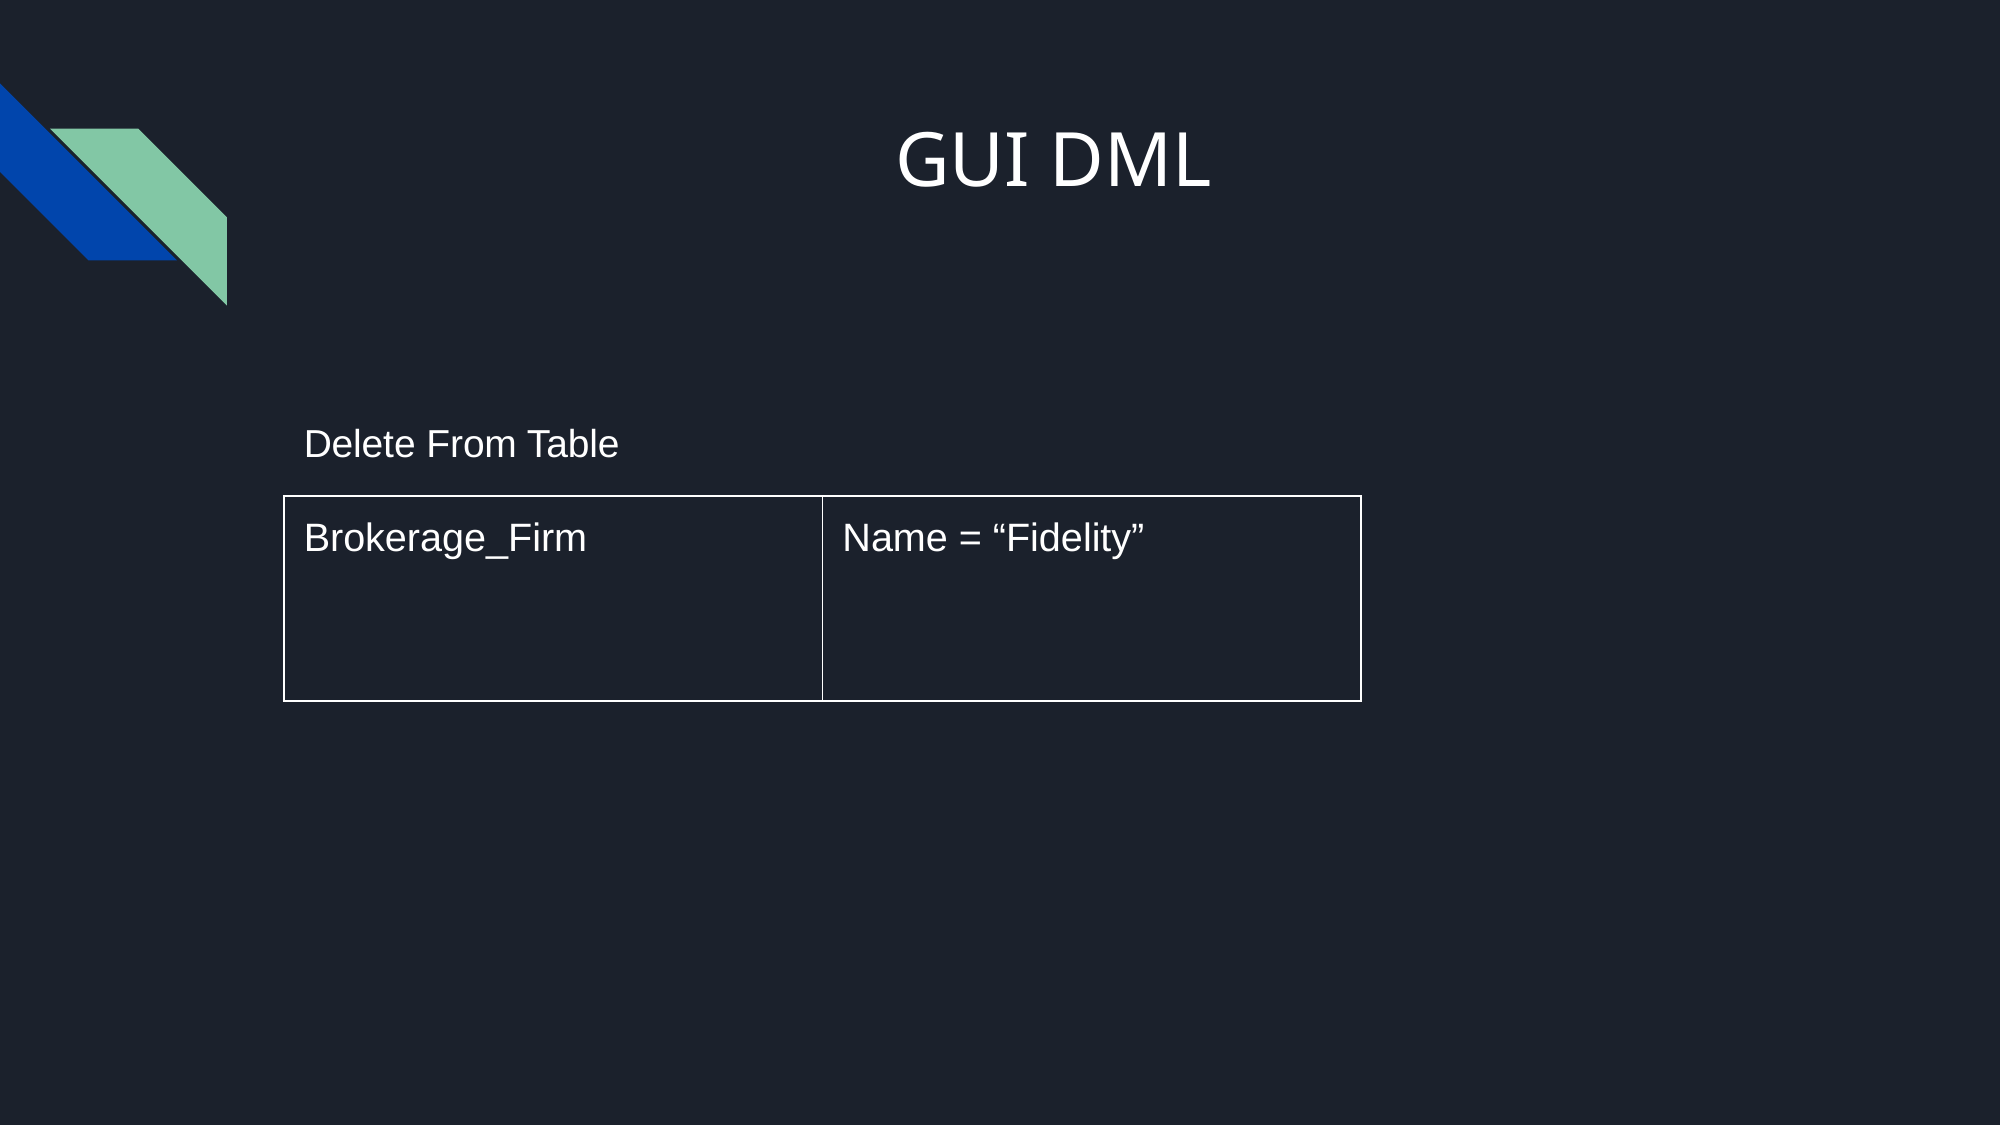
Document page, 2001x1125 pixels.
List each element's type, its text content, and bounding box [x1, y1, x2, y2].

table_header Brokerage_Firm [285, 497, 822, 700]
title GUI DML [283, 86, 1824, 287]
list Delete From Table [283, 402, 1824, 1039]
table_header Name = “Fidelity” [823, 497, 1360, 700]
